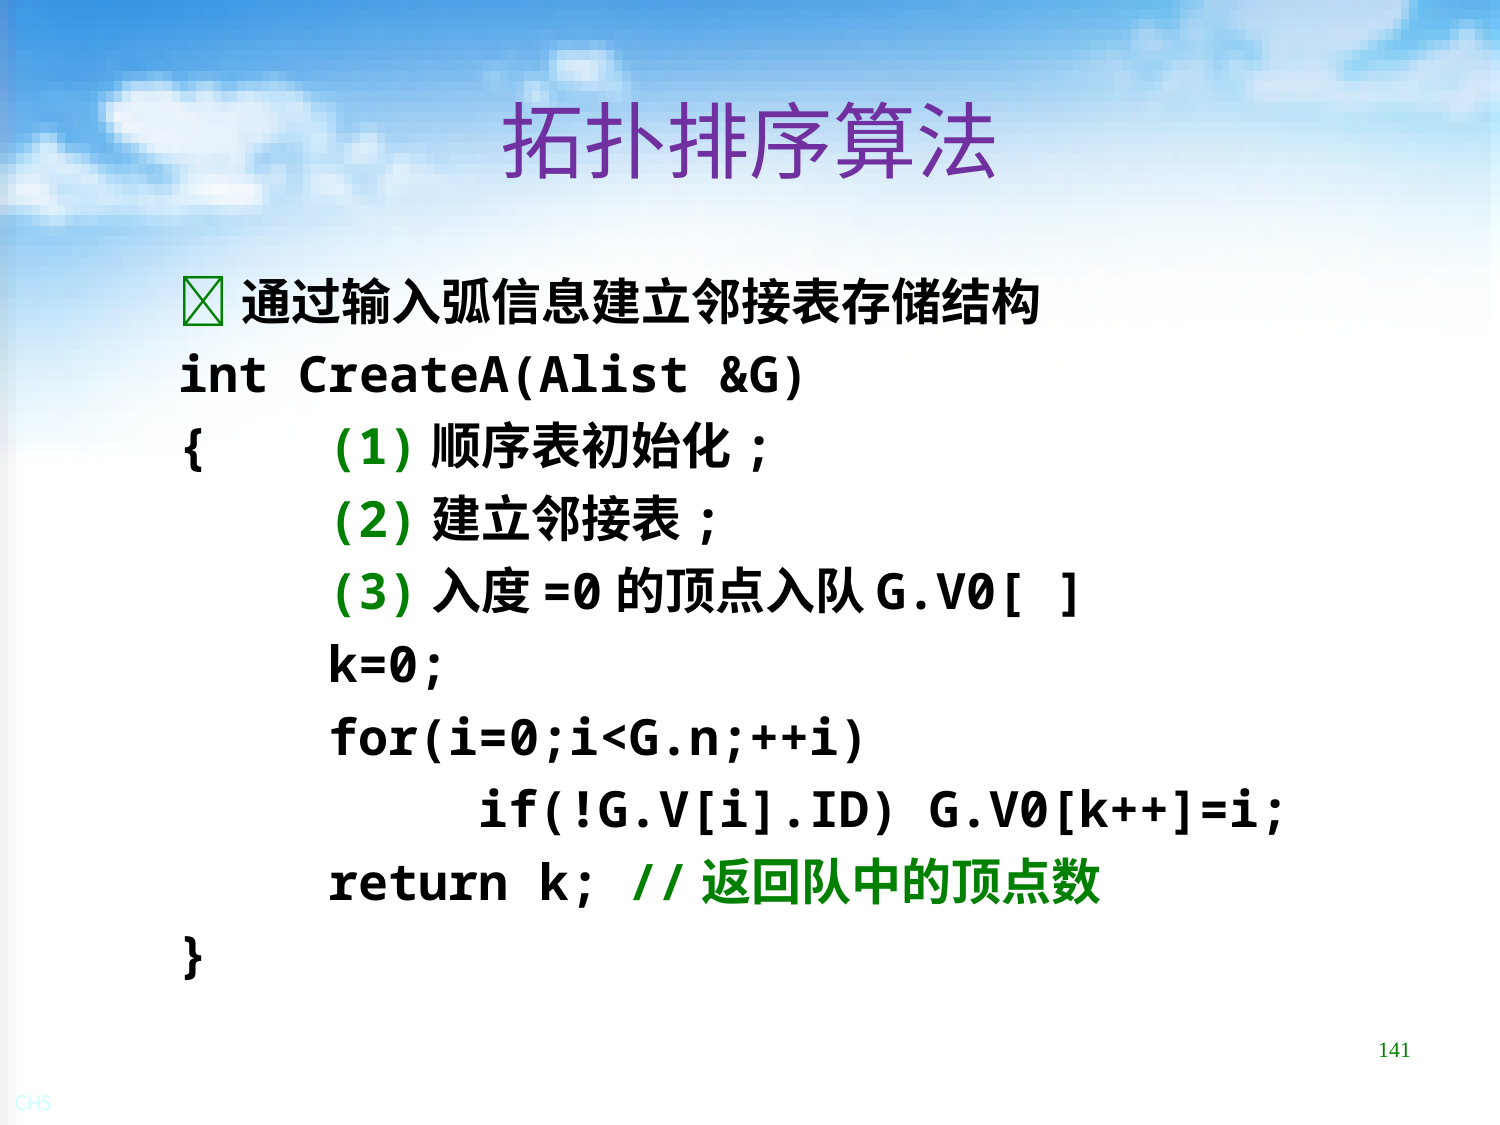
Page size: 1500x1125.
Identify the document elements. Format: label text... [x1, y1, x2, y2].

list 通过输入弧信息建立邻接表存储结构 int CreateA(Alist &G) { (1)顺序表初始化; (2)建立邻接表; (3)入度=0的顶点入队G.V0[ ] k=0; for(i=0;i<G.n;++i) if(!G.V[i].ID) G.V0[k++]=i; return k; //返回队中的顶点数 } [163, 262, 1337, 985]
title 拓扑排序算法 [163, 44, 1337, 233]
picture [0, 0, 1500, 1125]
slide_number 141 [1359, 1031, 1430, 1067]
